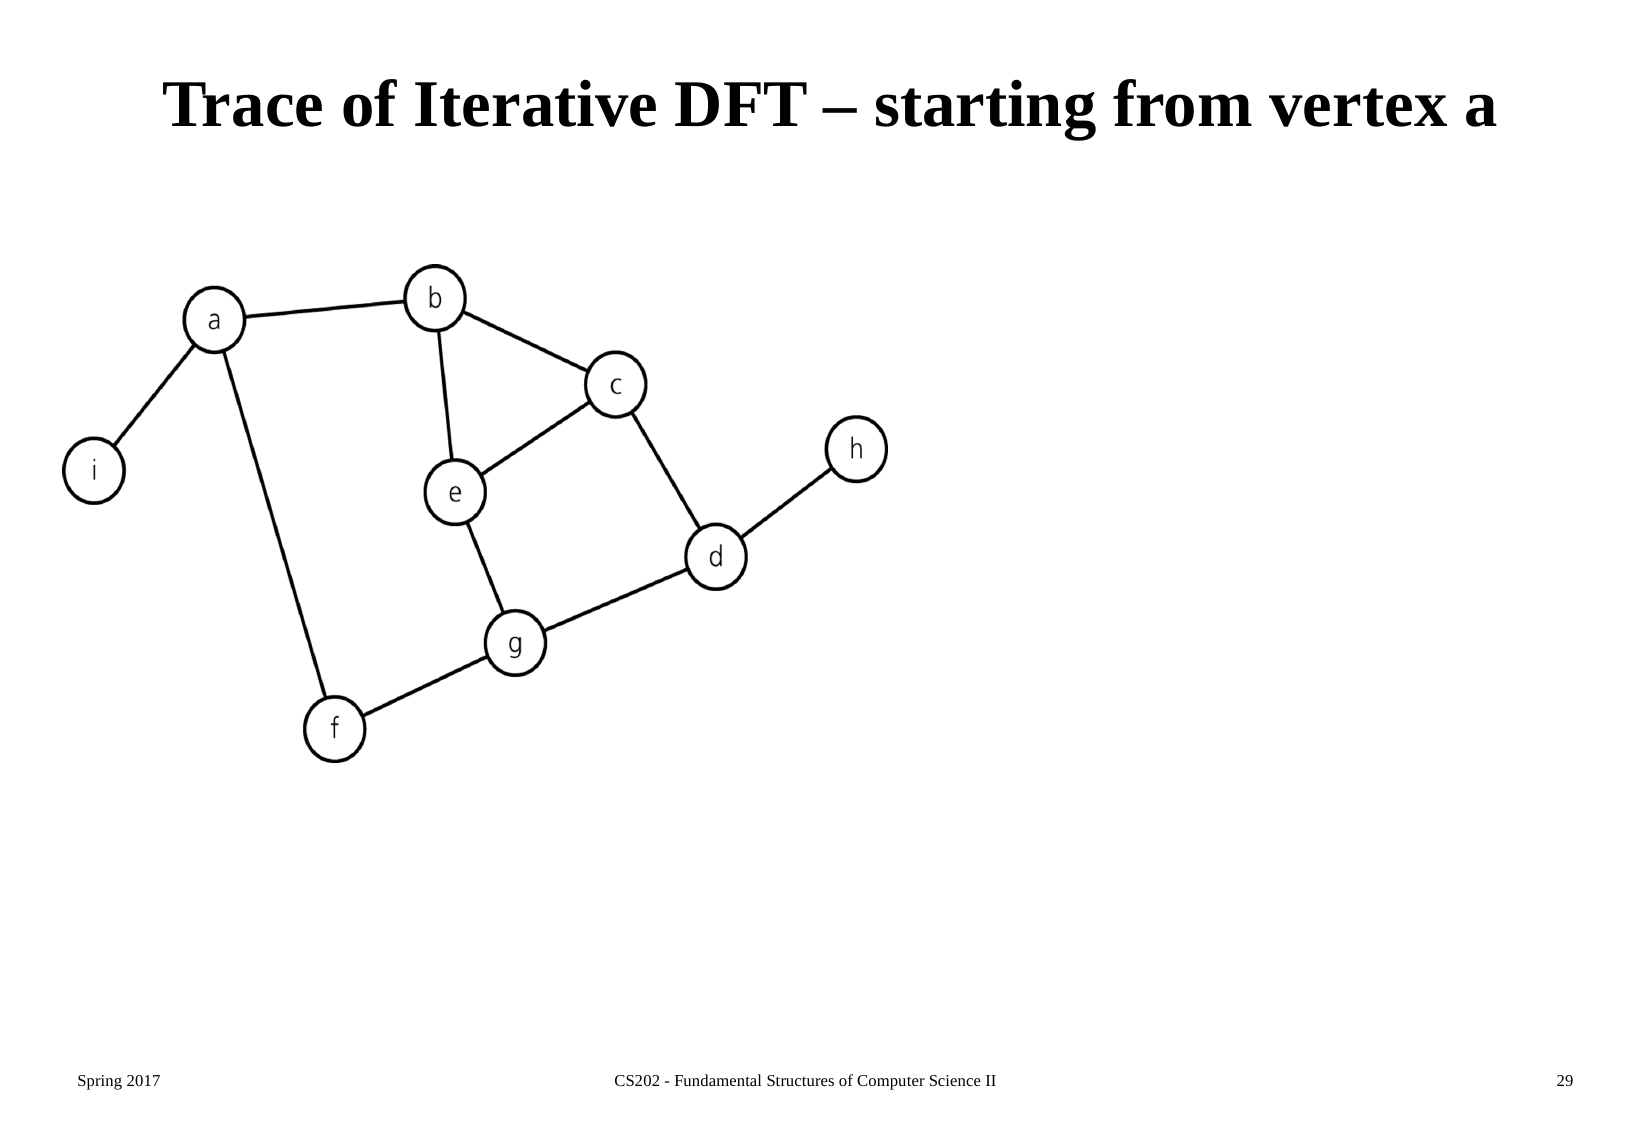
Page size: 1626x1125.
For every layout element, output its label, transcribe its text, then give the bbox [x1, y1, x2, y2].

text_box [62, 212, 888, 763]
slide_number Spring 2017 [62, 1062, 402, 1101]
footer CS202 - Fundamental Structures of Computer Science II [500, 1062, 1111, 1101]
title Trace of Iterative DFT – starting from vertex a [62, 24, 1600, 175]
slide_number 29 [1249, 1062, 1589, 1101]
